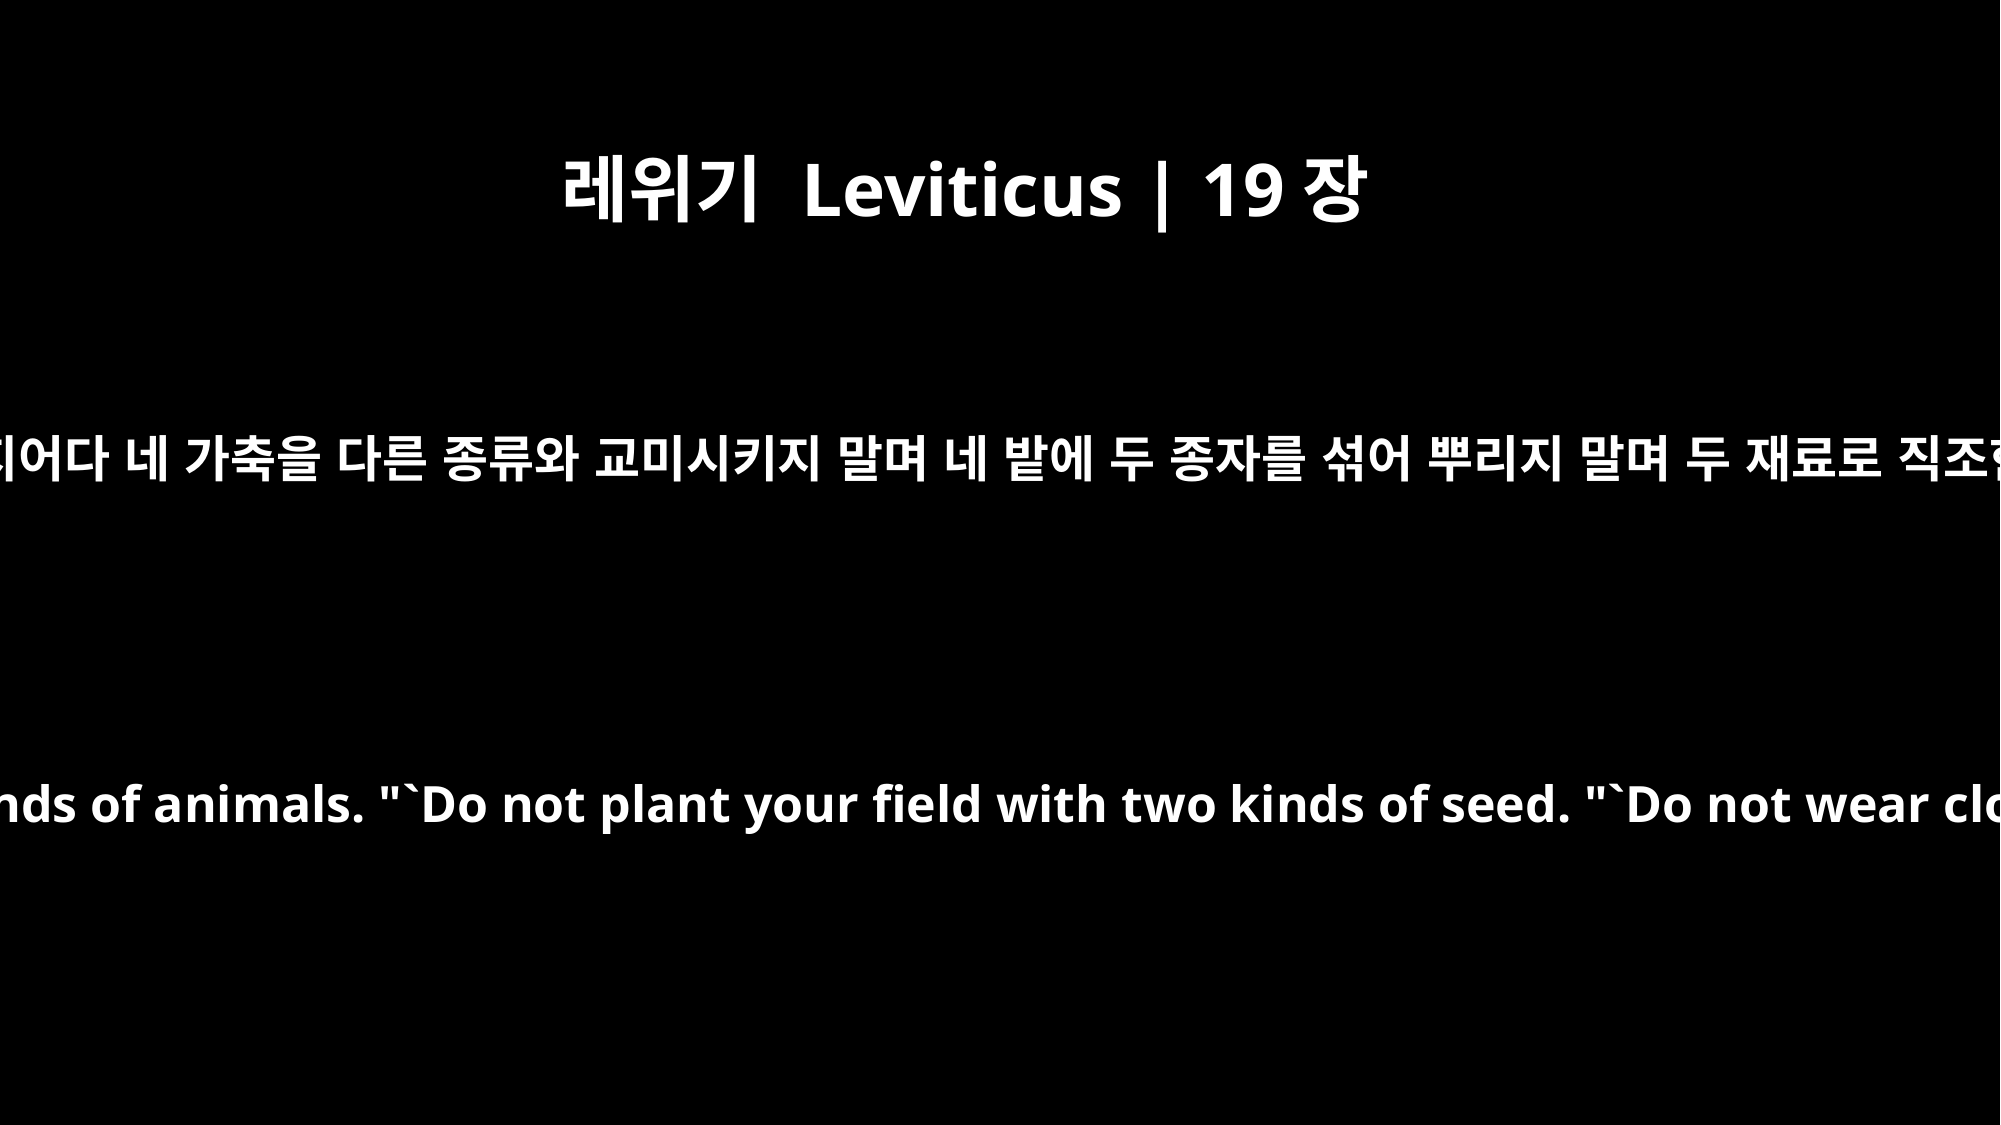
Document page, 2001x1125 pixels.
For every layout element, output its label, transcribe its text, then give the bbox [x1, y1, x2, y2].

text_box 19 너희는 내 규례를 지킬지어다 네 가축을 다른 종류와 교미시키지 말며 네 밭에 두 종자를 섞어 뿌리지 말며 두 재료로 직조한 옷을 입지 말지며 [0, 359, 2000, 495]
text_box 레위기 Leviticus | 19장 [546, 136, 1386, 239]
text_box "`Keep my decrees. "`Do not mate different kinds of animals. "`Do not plant your field with two kinds of seed. "`Do not wear clothing woven of two kinds of material. [0, 764, 2000, 840]
